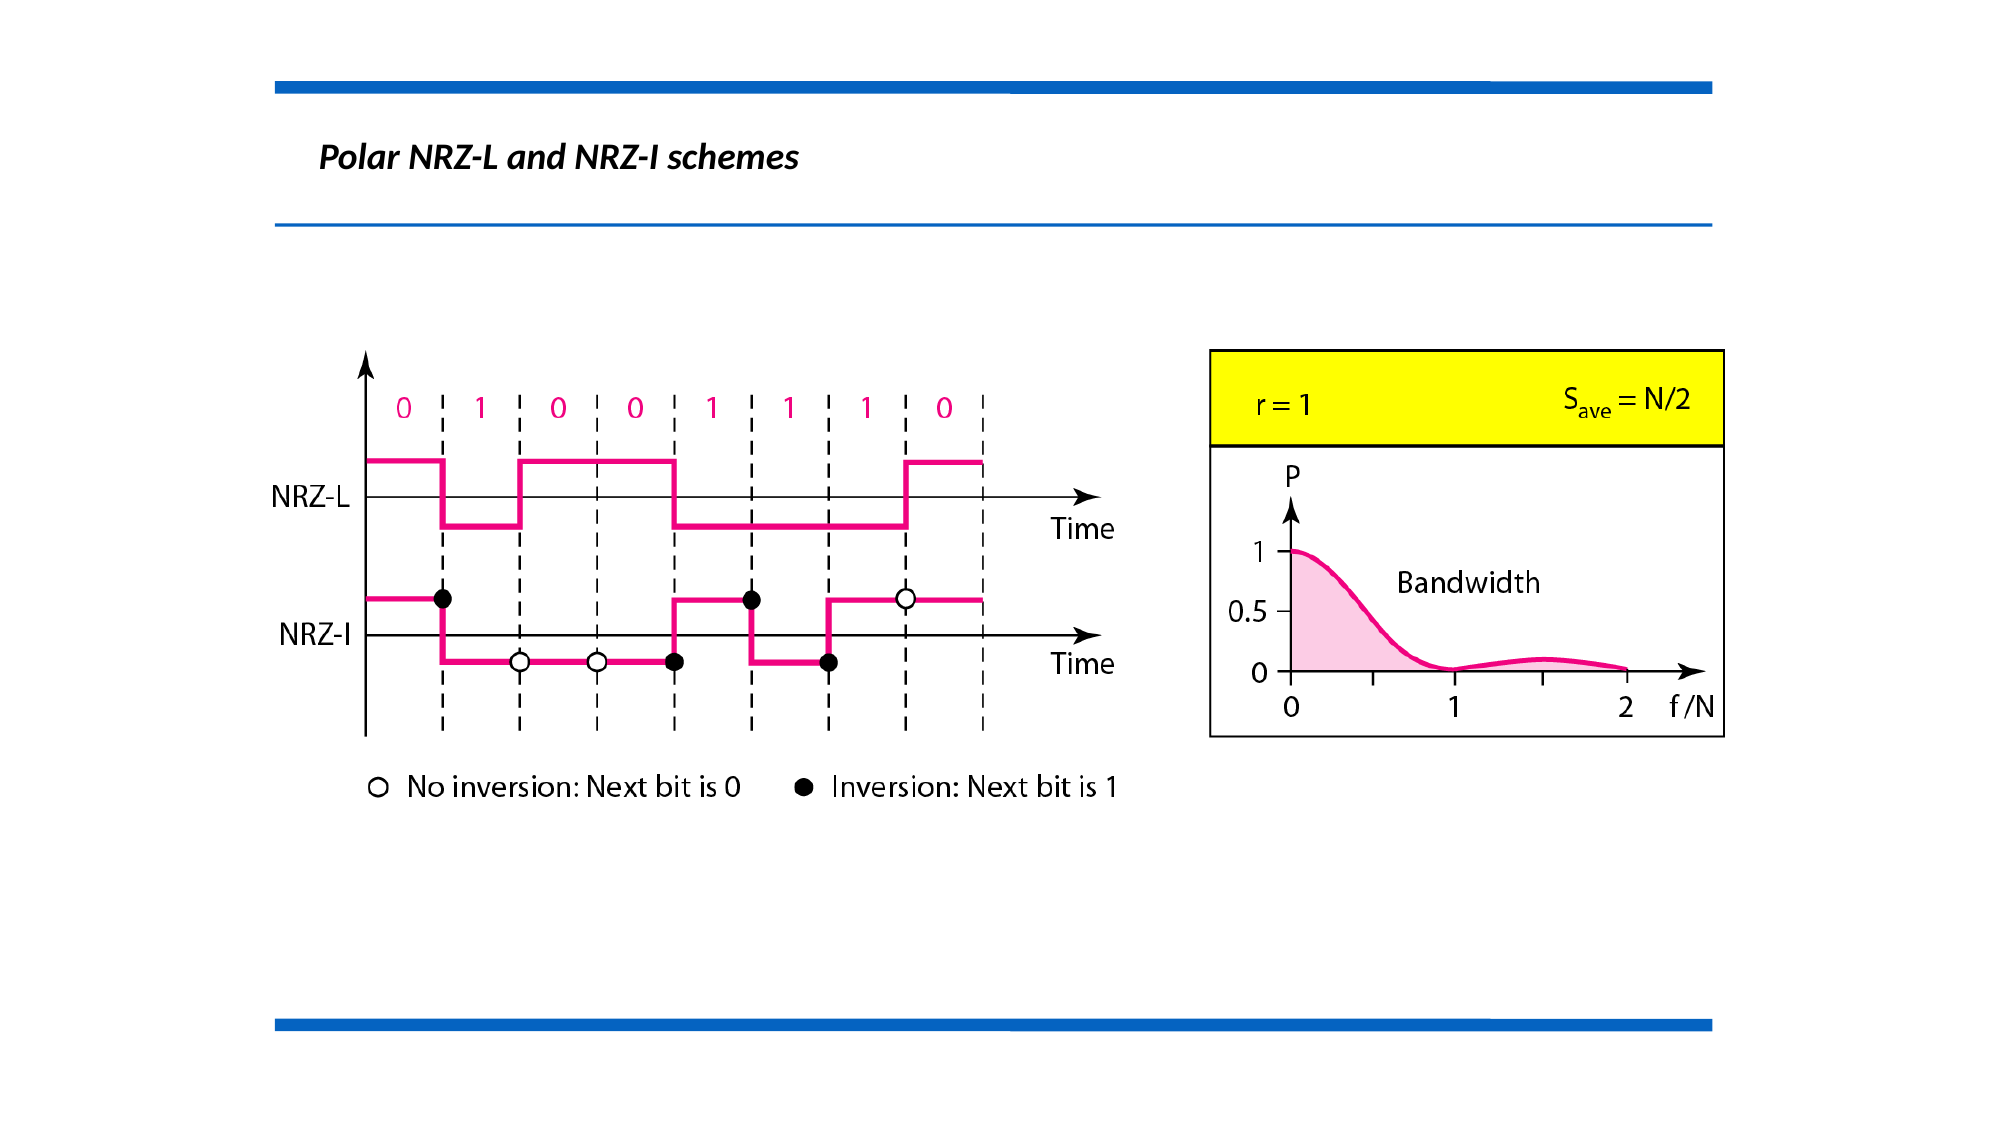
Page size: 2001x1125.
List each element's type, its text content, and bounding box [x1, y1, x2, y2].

text_box Polar NRZ-L and NRZ-I schemes [303, 124, 815, 185]
picture [270, 349, 1725, 805]
